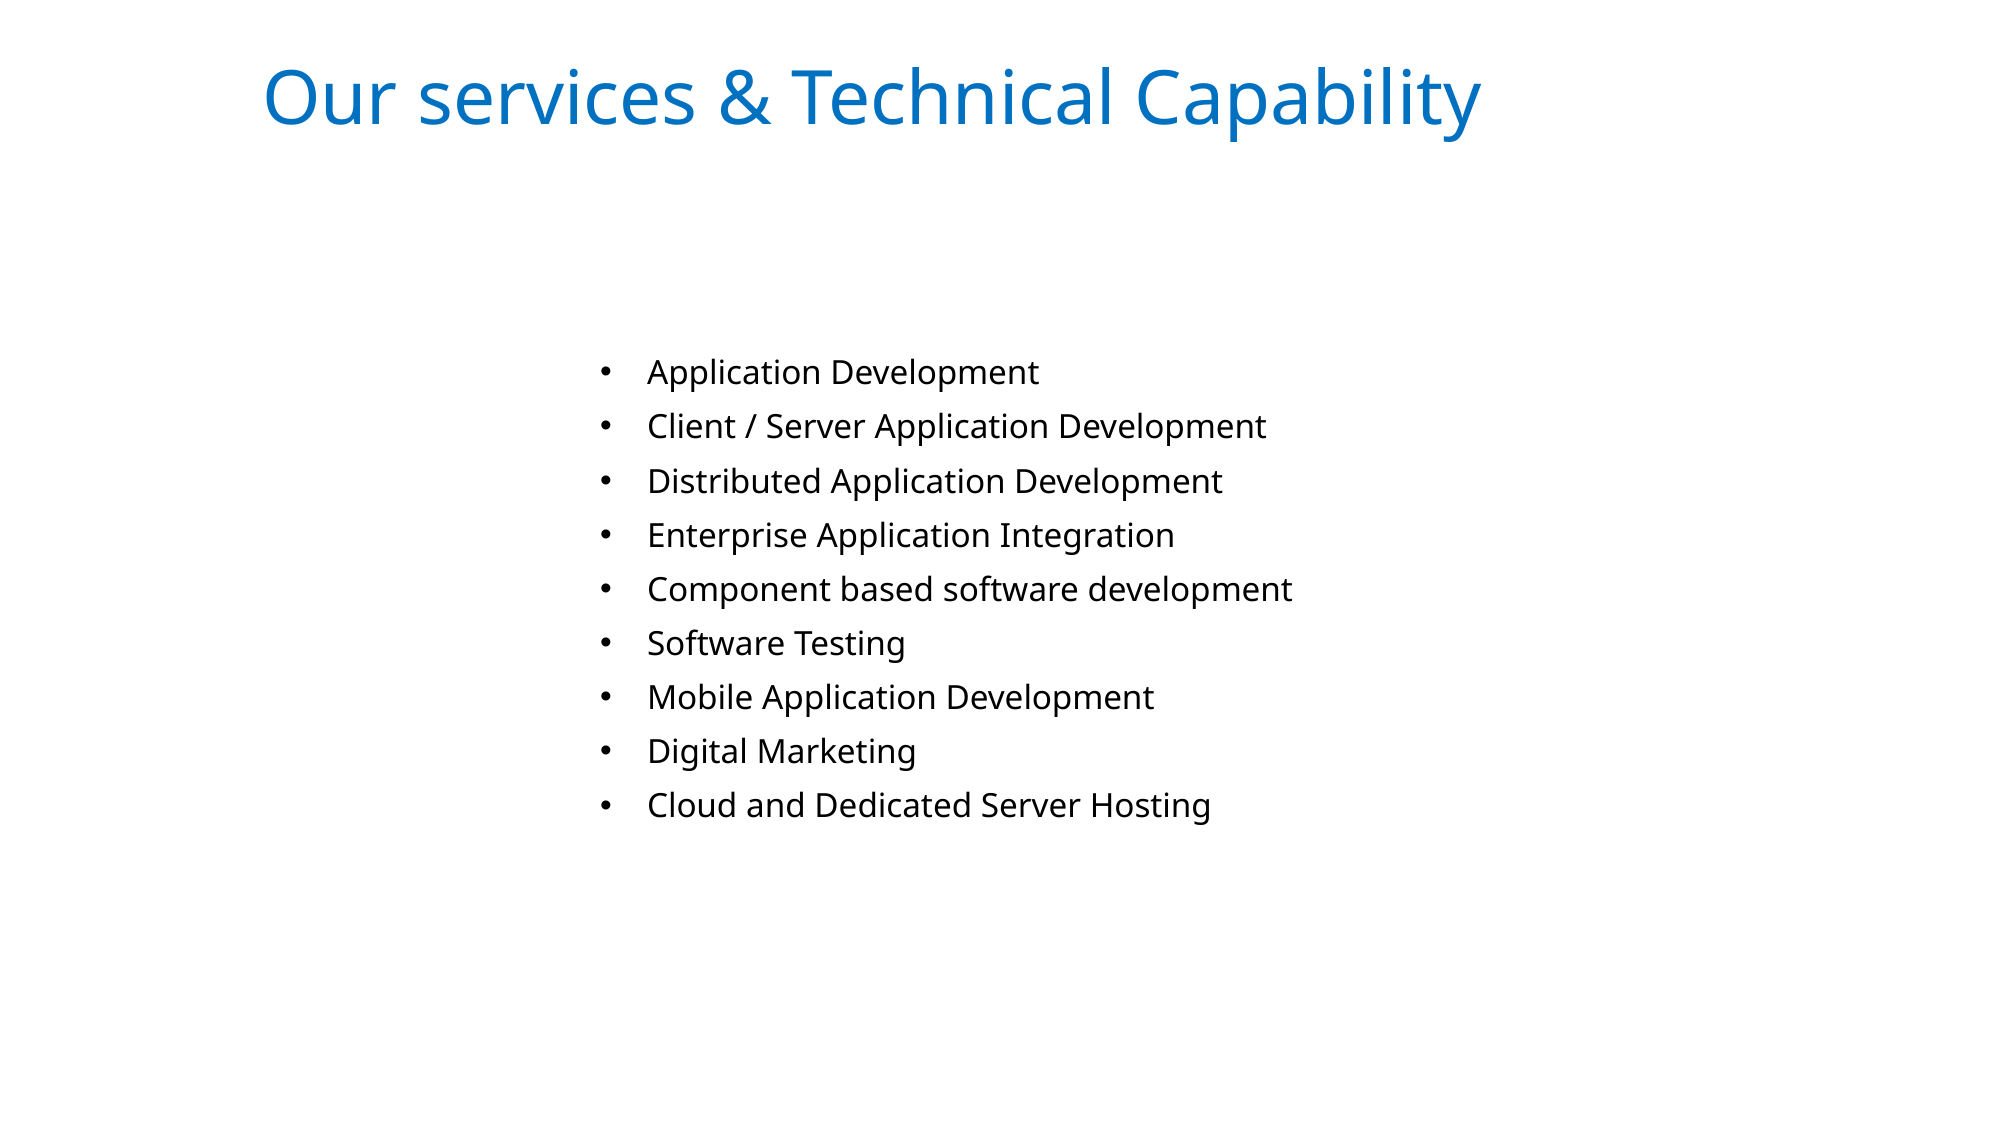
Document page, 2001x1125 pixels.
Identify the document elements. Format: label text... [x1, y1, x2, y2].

text_box Our services & Technical Capability [197, 42, 1547, 148]
text_box Application Development Client / Server Application Development Distributed Application Development Enterprise Application Integration Component based software development Software Testing Mobile Application Development Digital Marketing Cloud and Dedicated Server Hosting [585, 329, 1586, 832]
